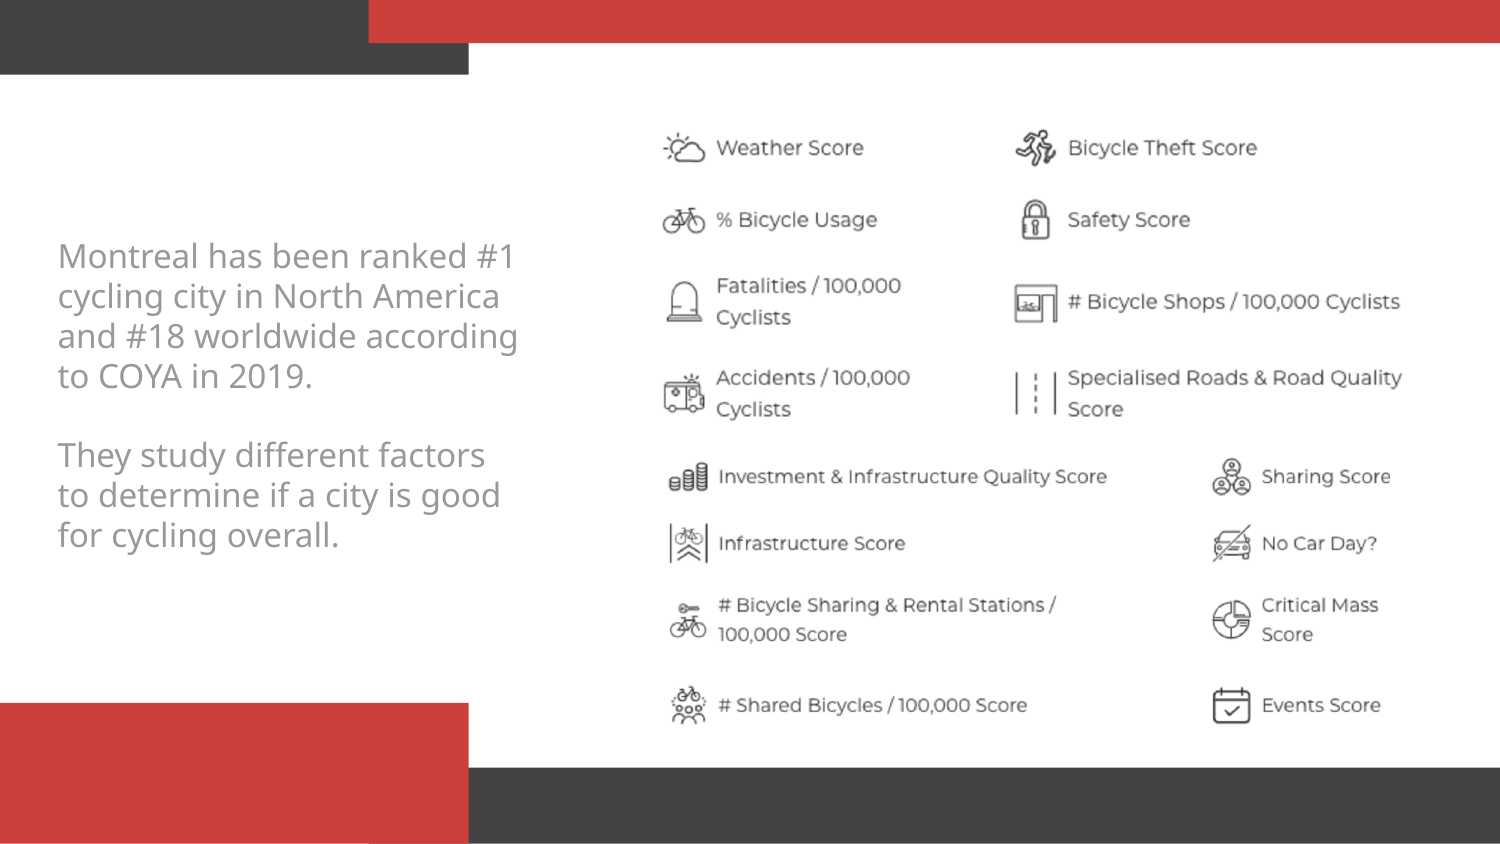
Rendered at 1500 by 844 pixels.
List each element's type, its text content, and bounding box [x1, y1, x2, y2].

picture [659, 72, 1438, 430]
picture [659, 443, 1390, 733]
subtitle Montreal has been ranked #1 cycling city in North America and #18 worldwide according to COYA in 2019. They study different factors to determine if a city is good for cycling overall. [42, 220, 543, 761]
